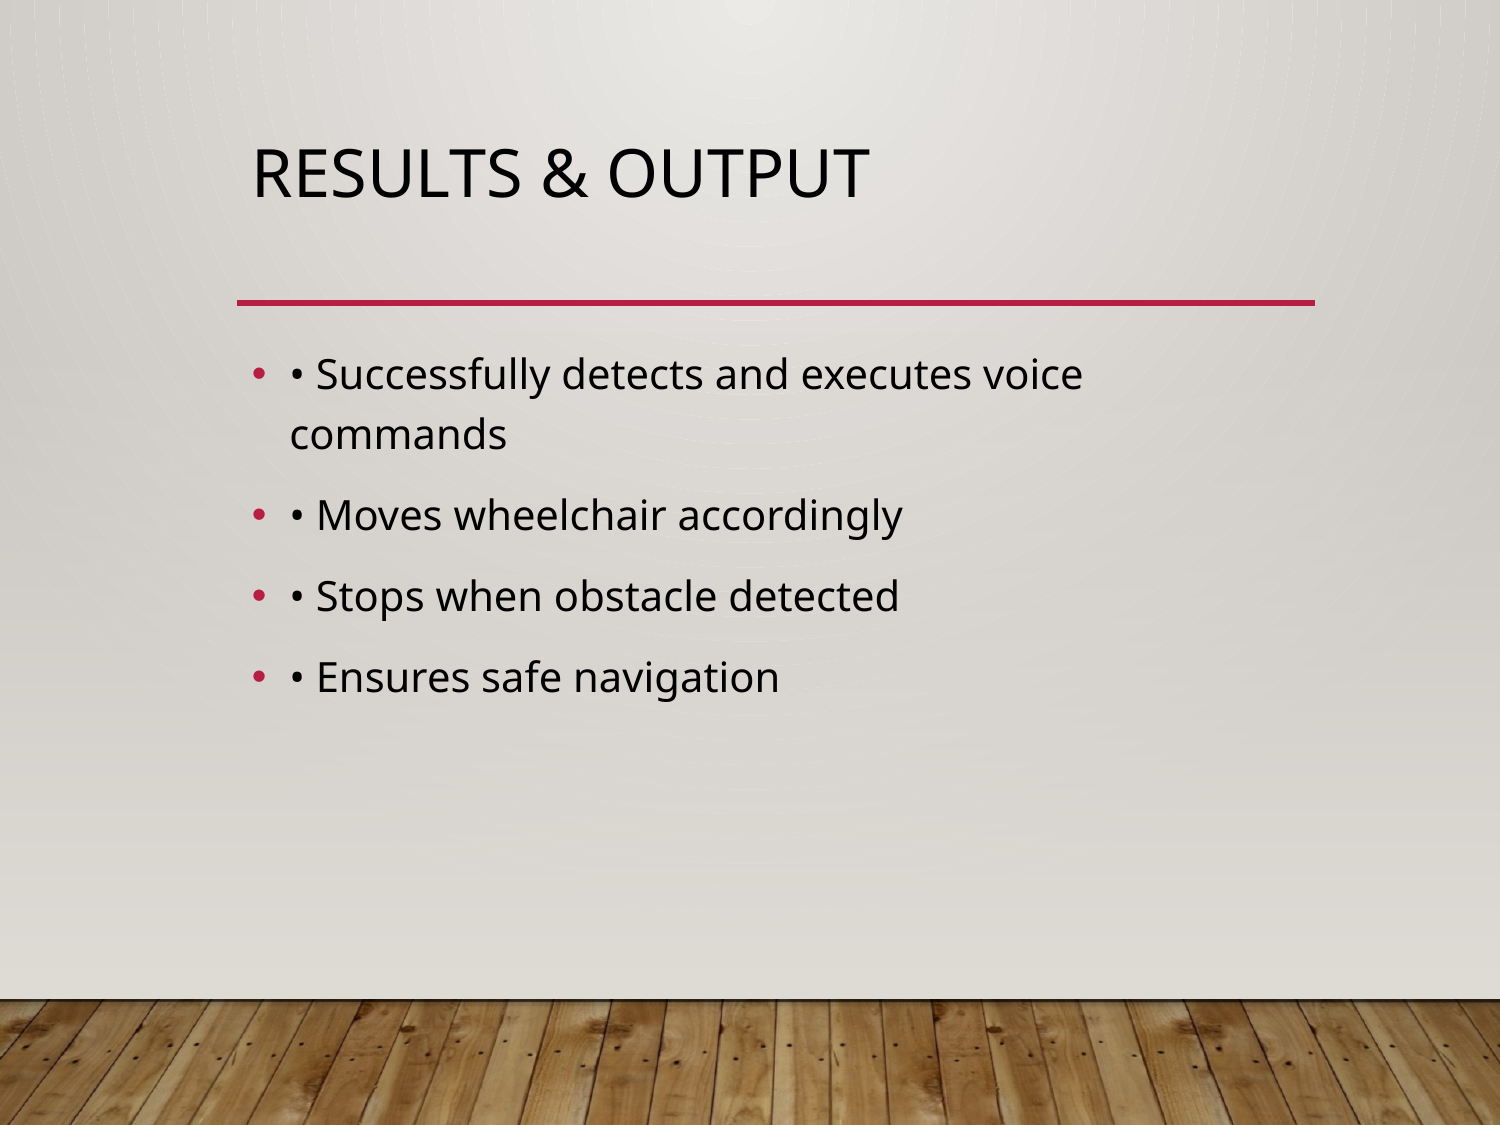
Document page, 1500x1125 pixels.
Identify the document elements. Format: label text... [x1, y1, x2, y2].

list • Successfully detects and executes voice commands • Moves wheelchair accordingly • Stops when obstacle detected • Ensures safe navigation [236, 330, 1315, 897]
title Results & Output [236, 131, 1315, 305]
picture [0, 999, 1500, 1125]
